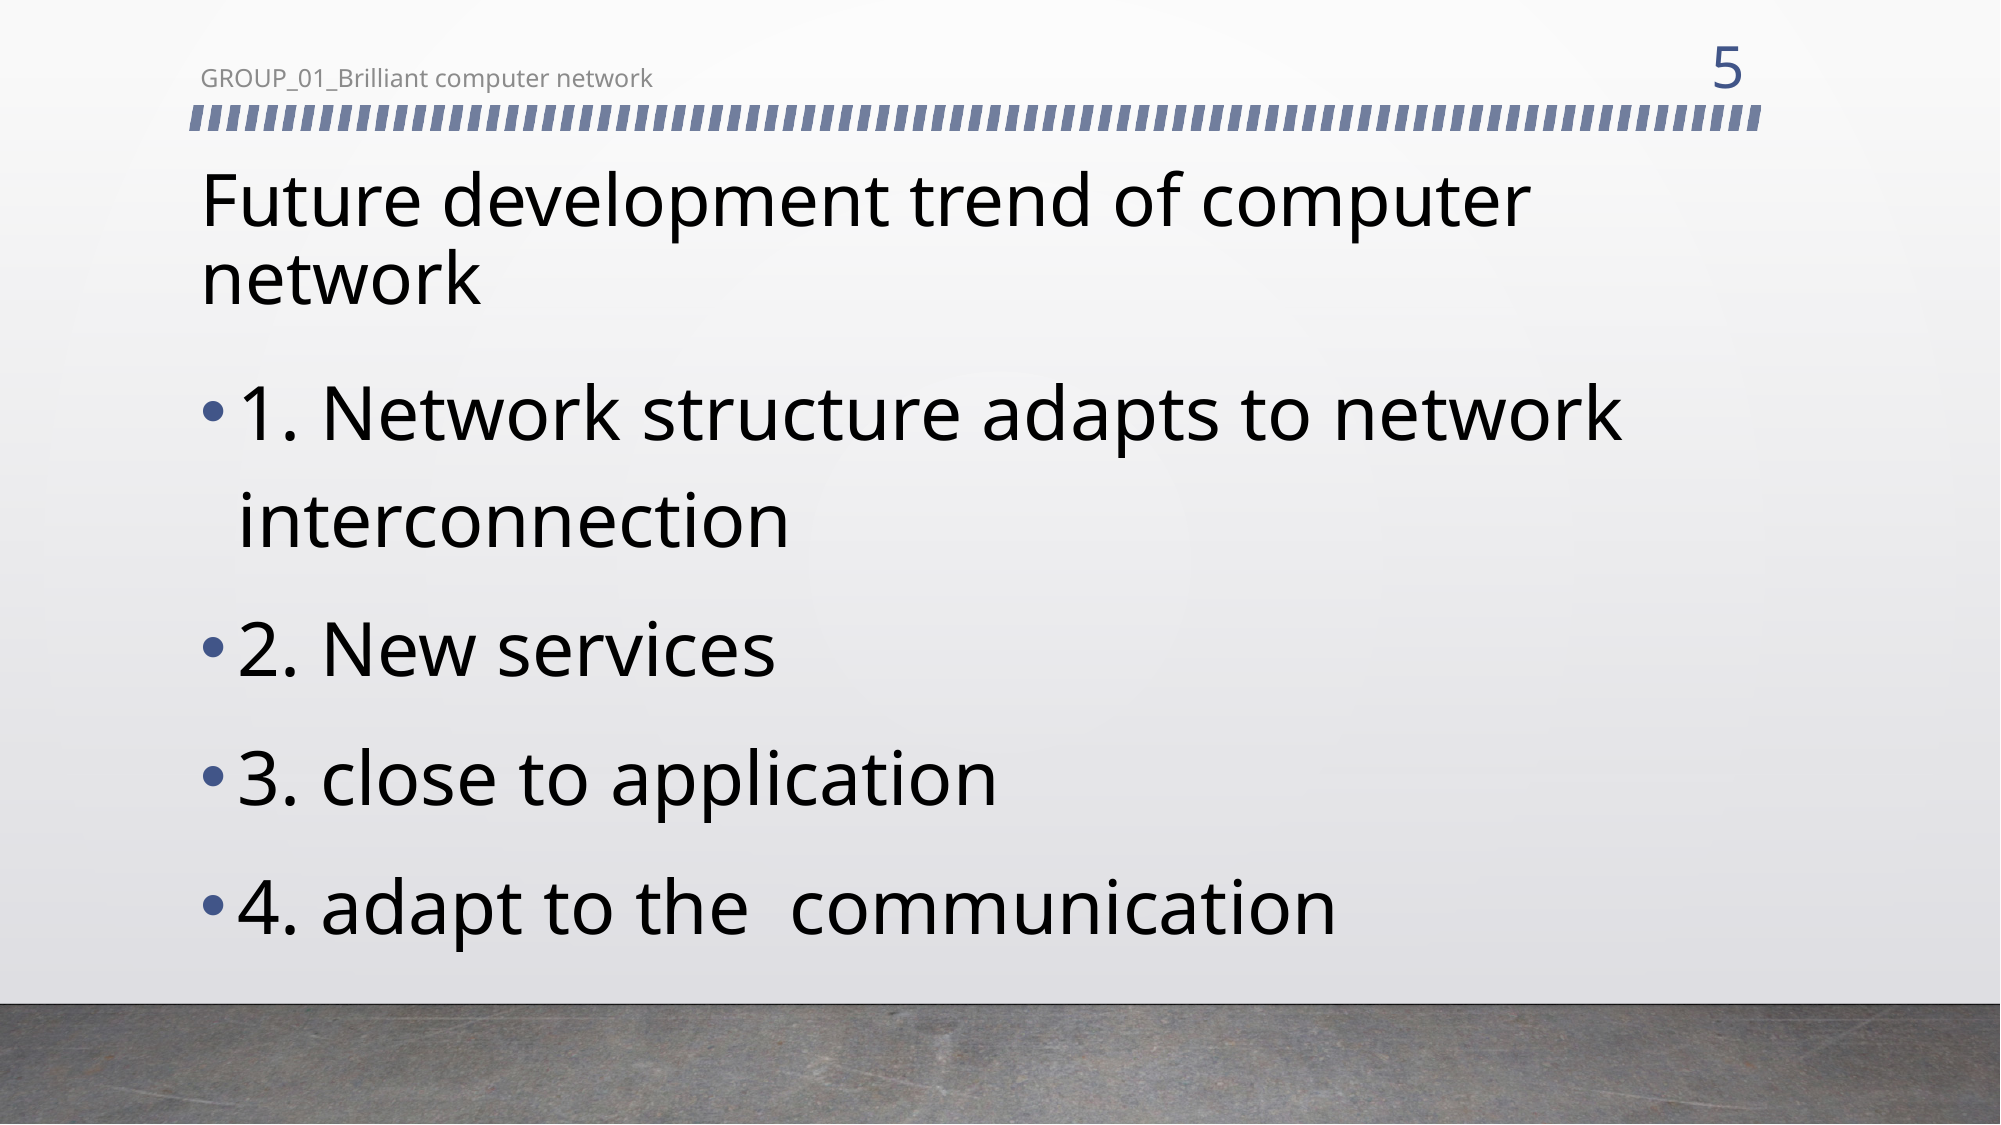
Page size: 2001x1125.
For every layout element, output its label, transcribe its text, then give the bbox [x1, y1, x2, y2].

title Future development trend of computer network [185, 156, 1761, 329]
slide_number 5 [1626, 22, 1760, 106]
footer GROUP_01_Brilliant computer network [185, 54, 1160, 105]
list 1. Network structure adapts to network interconnection 2. New services 3. close to application 4. adapt to the communication [185, 339, 1761, 983]
picture [0, 1004, 2000, 1124]
